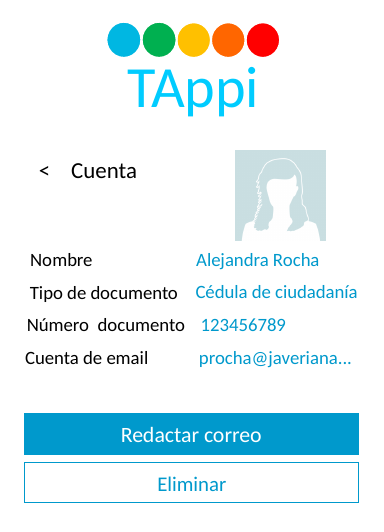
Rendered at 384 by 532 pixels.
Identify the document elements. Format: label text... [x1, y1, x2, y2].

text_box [10, 239, 375, 377]
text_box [106, 21, 281, 128]
picture [235, 150, 326, 241]
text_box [24, 413, 359, 504]
text_box < Cuenta [24, 147, 358, 191]
